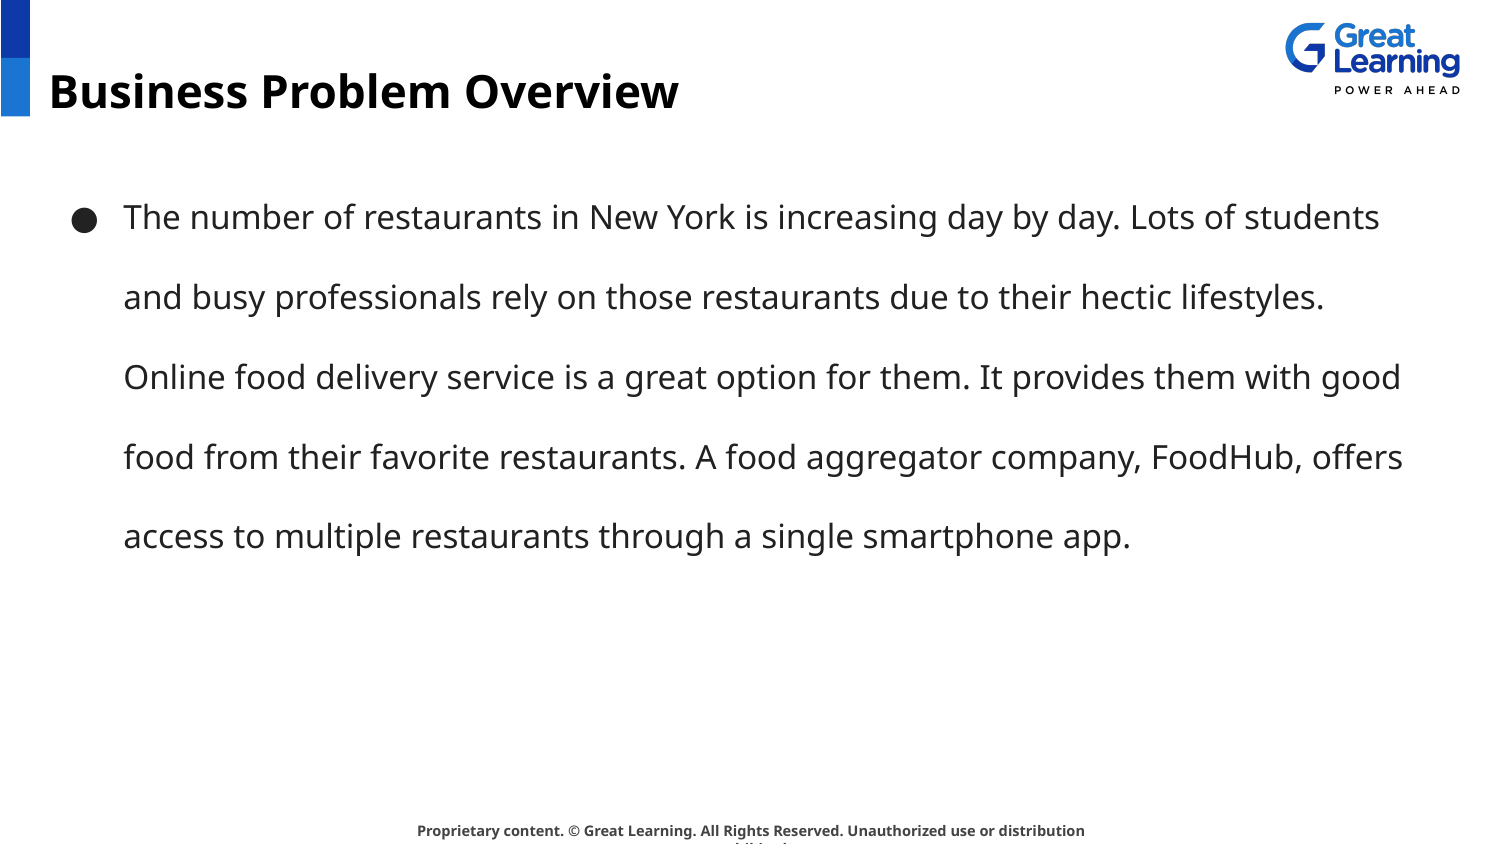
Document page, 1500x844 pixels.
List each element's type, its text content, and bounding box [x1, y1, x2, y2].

picture [1258, 11, 1487, 106]
title Business Problem Overview [33, 47, 1431, 141]
list The number of restaurants in New York is increasing day by day. Lots of students and busy professionals rely on those restaurants due to their hectic lifestyles. Online food delivery service is a great option for them. It provides them with good food from their favorite restaurants. A food aggregator company, FoodHub, offers access to multiple restaurants through a single smartphone app. [33, 141, 1449, 750]
